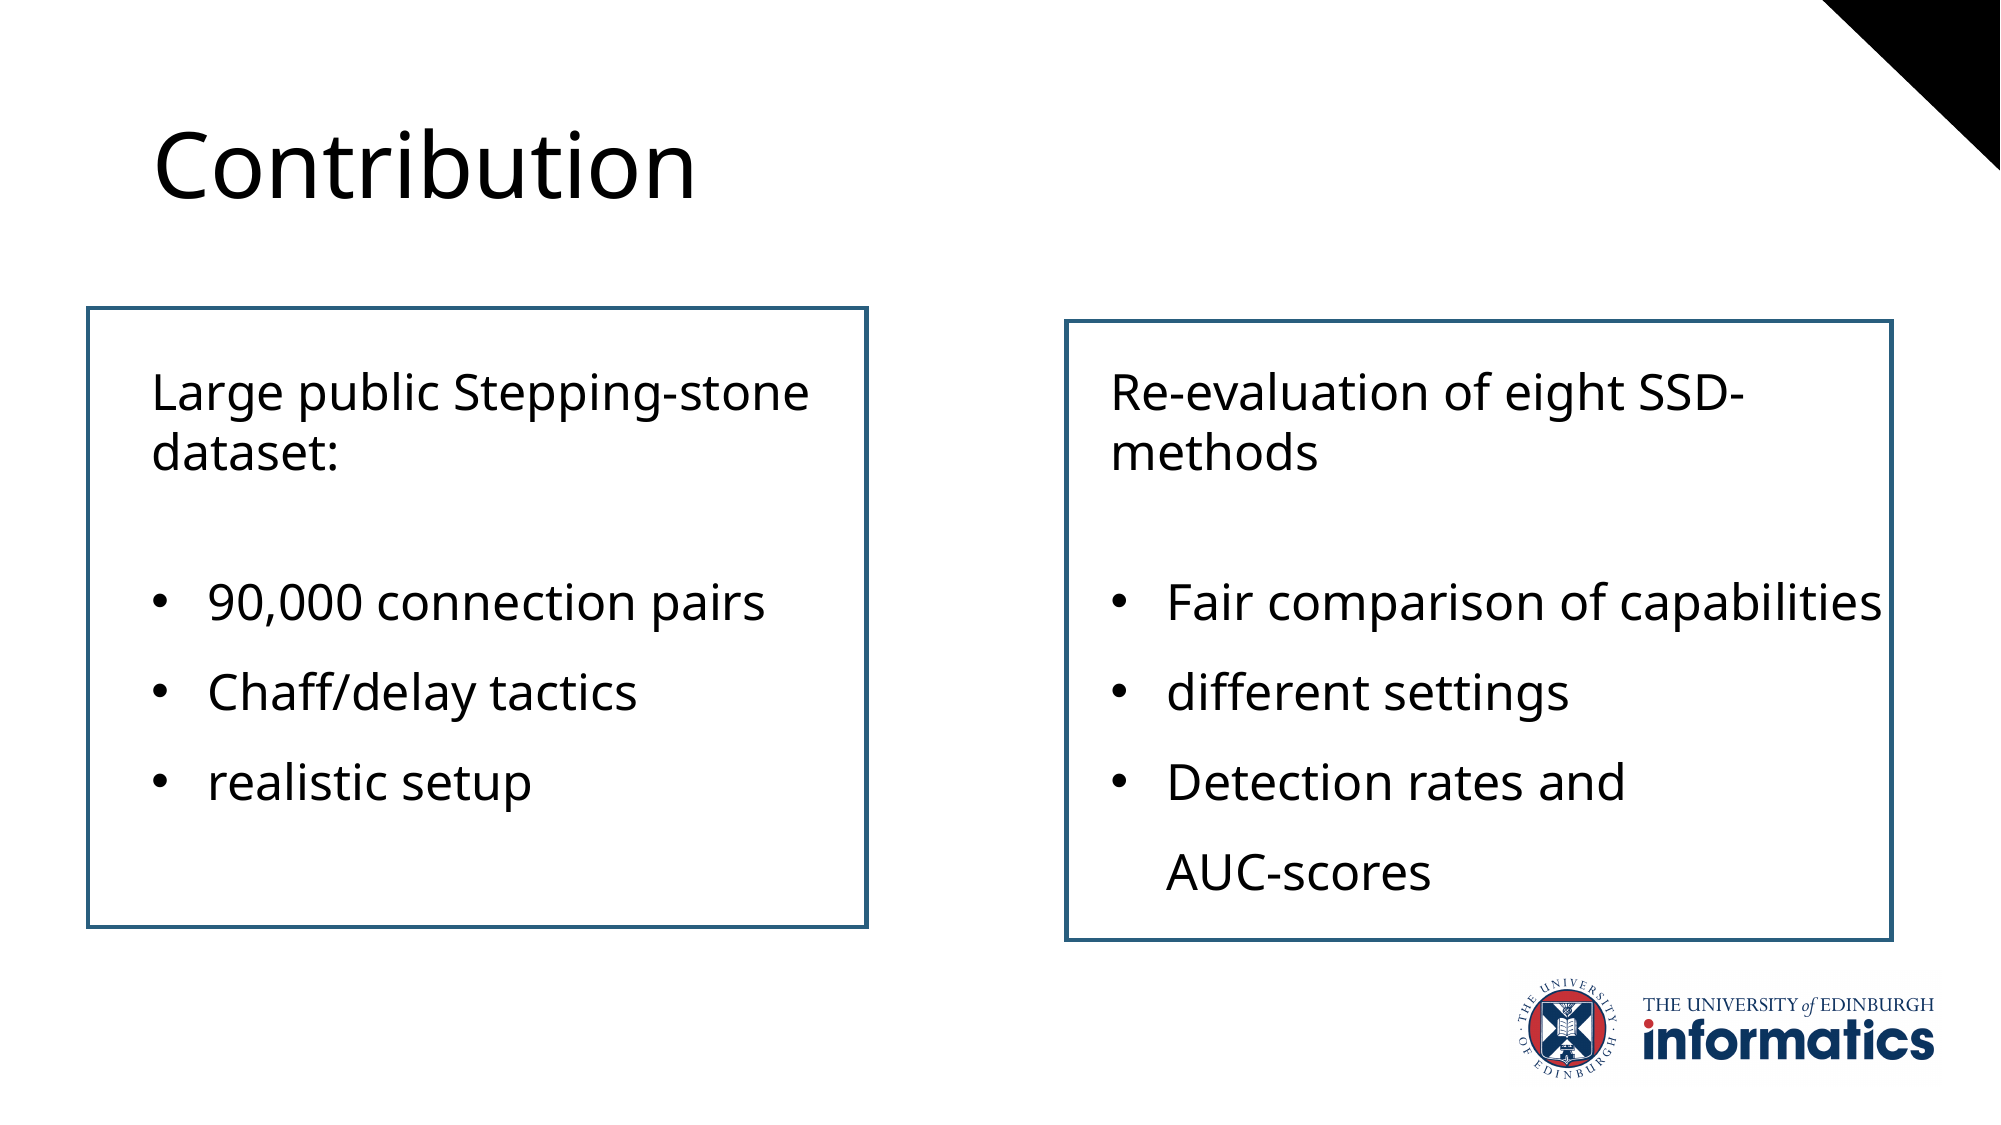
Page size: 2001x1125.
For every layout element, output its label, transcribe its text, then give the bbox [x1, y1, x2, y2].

text_box Large public Stepping-stone dataset: 90,000 connection pairs Chaff/delay tactics realistic setup [136, 292, 951, 938]
text_box Re-evaluation of eight SSD-methods Fair comparison of capabilities different settings Detection rates and AUC-scores [1095, 292, 1910, 908]
picture [1509, 970, 1942, 1087]
title Contribution [137, 59, 1863, 278]
text_box [87, 307, 867, 928]
text_box [1820, 0, 2000, 172]
text_box [1066, 320, 1893, 941]
